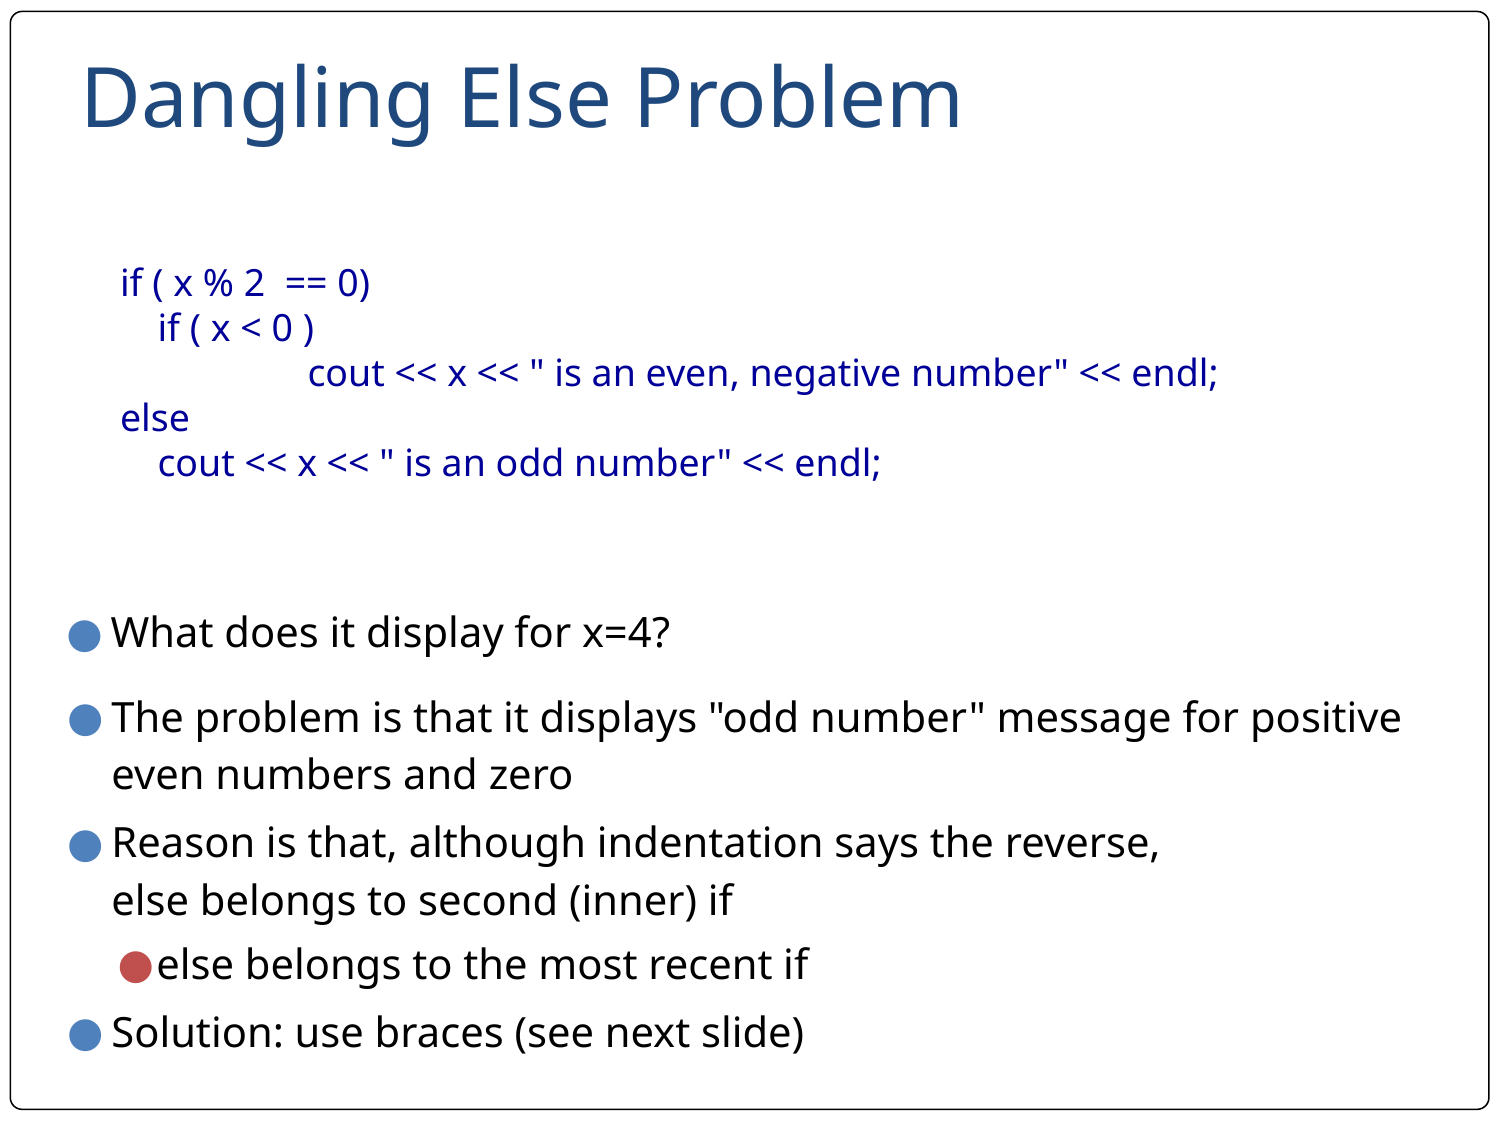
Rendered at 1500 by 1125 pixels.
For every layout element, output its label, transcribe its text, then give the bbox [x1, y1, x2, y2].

text_box if ( x % 2 == 0) if ( x < 0 ) cout << x << " is an even, negative number" << endl; else cout << x << " is an odd number" << endl; [52, 212, 1412, 530]
text_box The problem is that it displays "odd number" message for positive even numbers and zero Reason is that, although indentation says the reverse, else belongs to second (inner) if else belongs to the most recent if Solution: use braces (see next slide) [51, 668, 1434, 1047]
title Dangling Else Problem [65, 24, 1341, 160]
list What does it display for x=4? [50, 185, 1456, 693]
